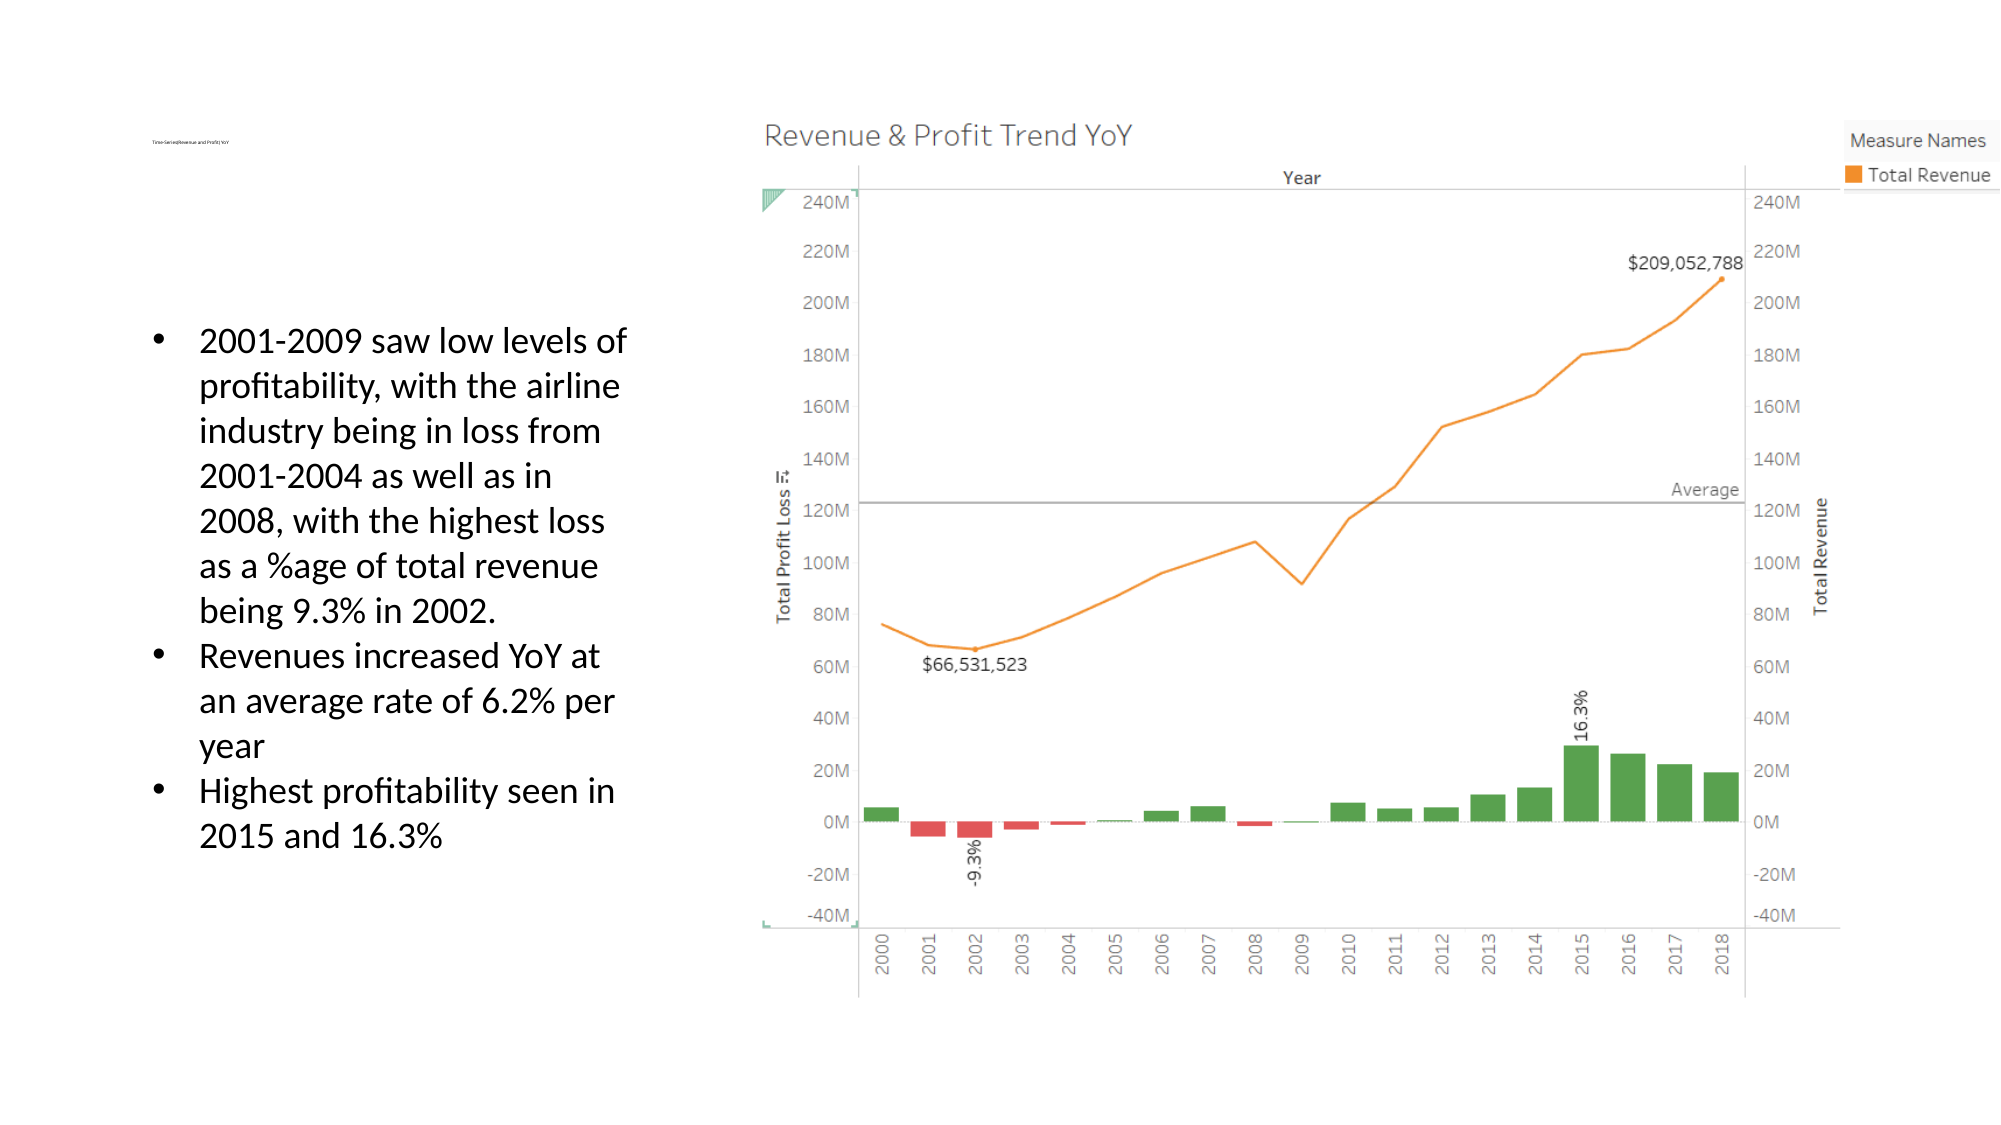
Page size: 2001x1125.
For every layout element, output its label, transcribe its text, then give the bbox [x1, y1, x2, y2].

title Time-Series(Revenue and Profit) YoY [137, 132, 688, 153]
text_box 2001-2009 saw low levels of profitability, with the airline industry being in loss from 2001-2004 as well as in 2008, with the highest loss as a %age of total revenue being 9.3% in 2002. Revenues increased YoY at an average rate of 6.2% per year Highest profitability seen in 2015 and 16.3% [137, 308, 657, 909]
picture [759, 120, 2000, 1000]
